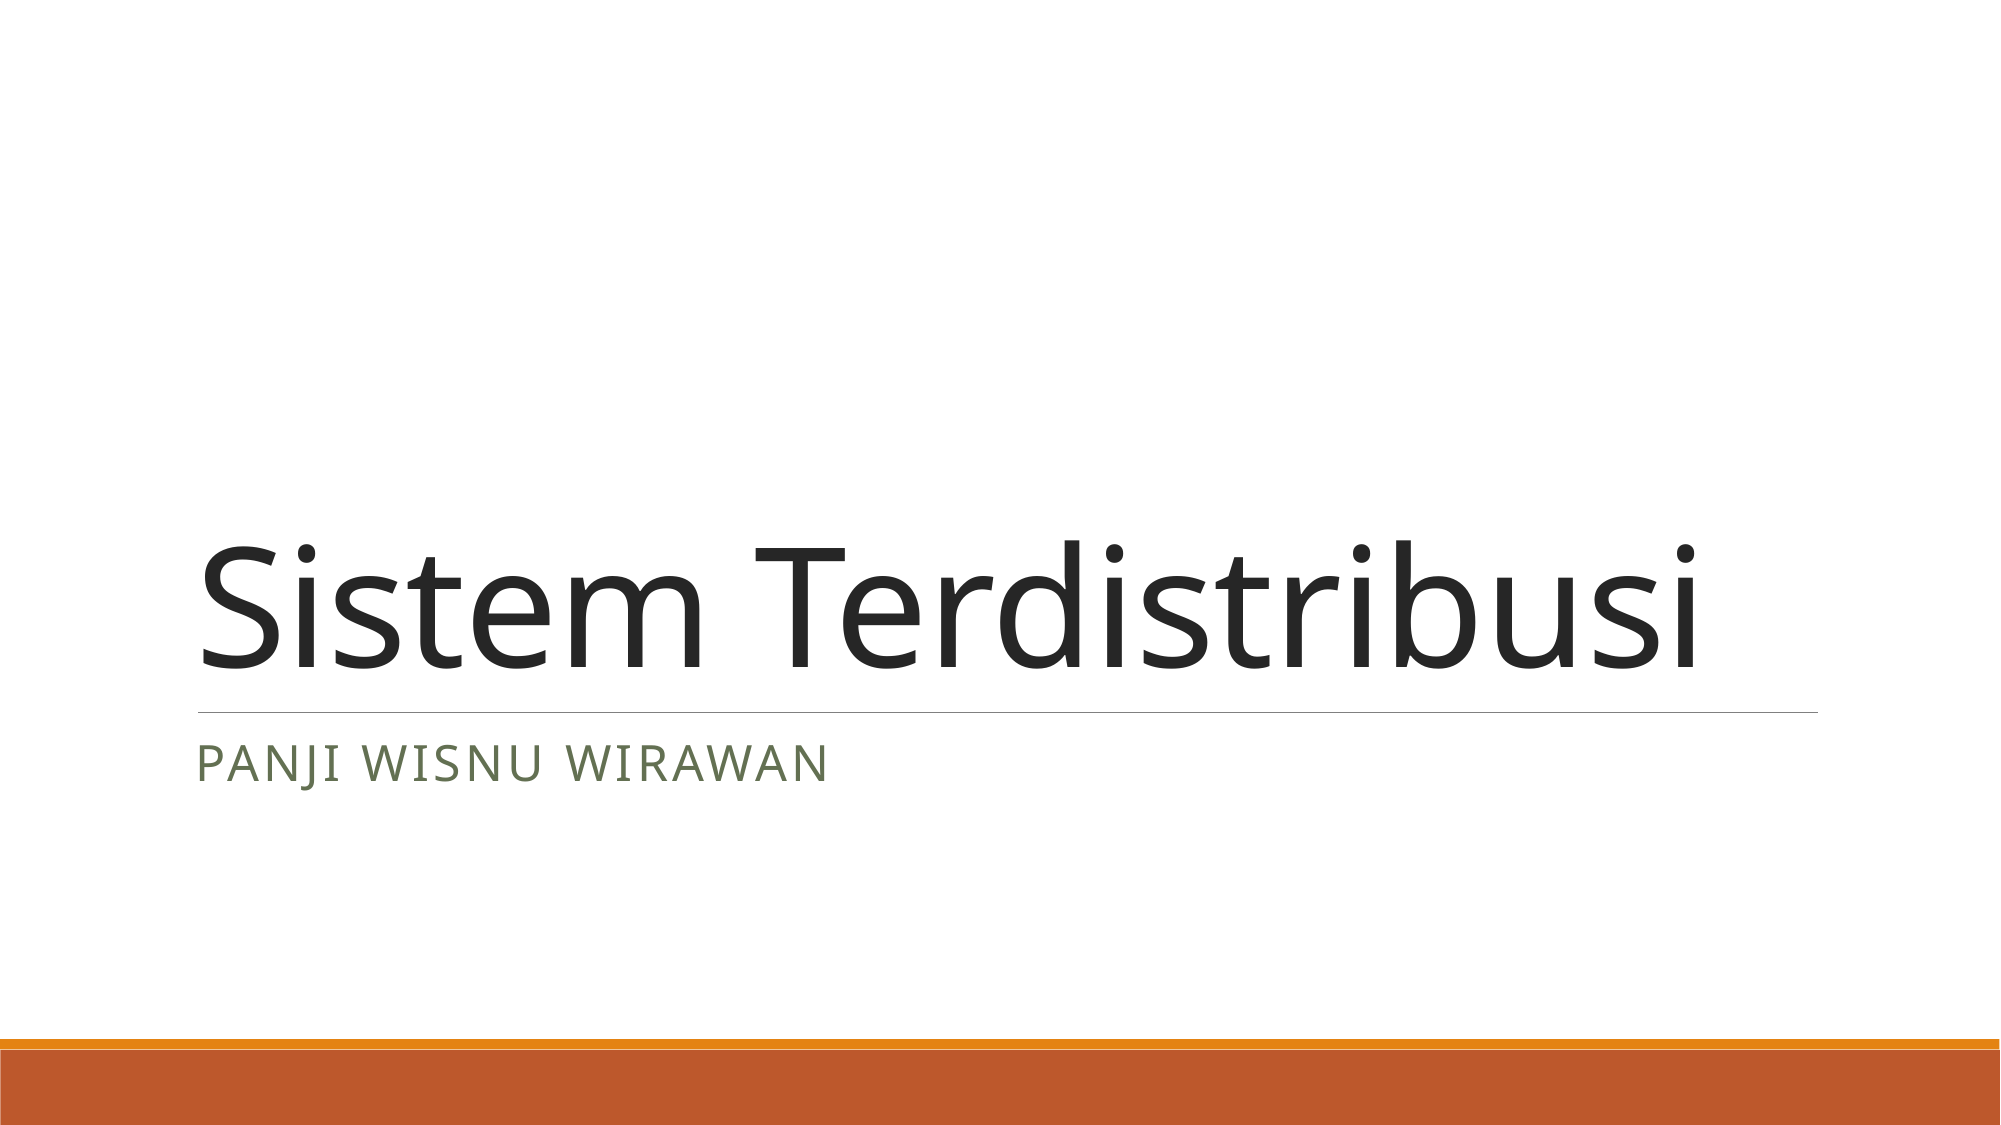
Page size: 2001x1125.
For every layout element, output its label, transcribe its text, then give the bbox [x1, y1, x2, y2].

title Sistem Terdistribusi [180, 124, 1830, 710]
subtitle Panji wisnu wirawan [180, 730, 1831, 919]
